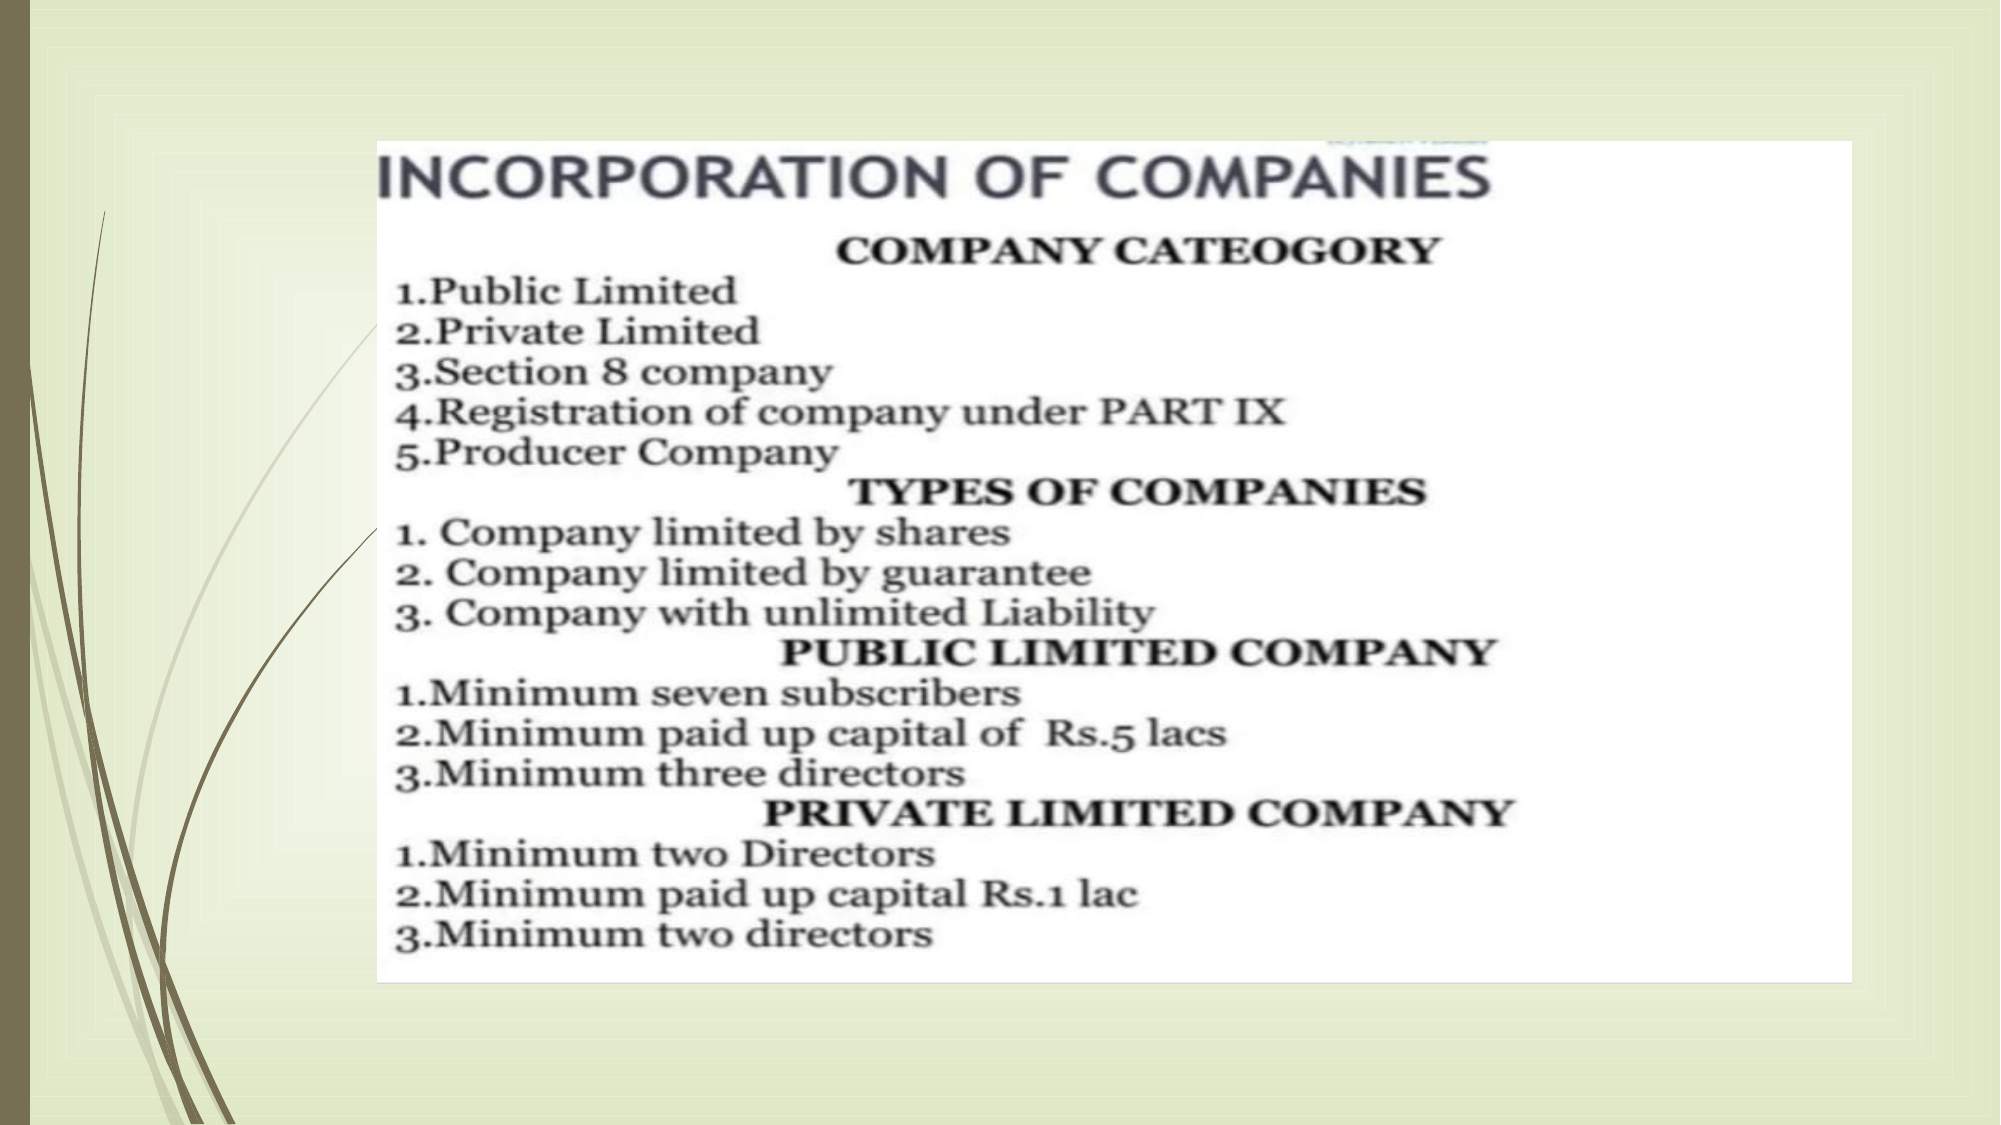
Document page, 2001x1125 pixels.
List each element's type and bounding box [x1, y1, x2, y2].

picture [377, 141, 1852, 984]
